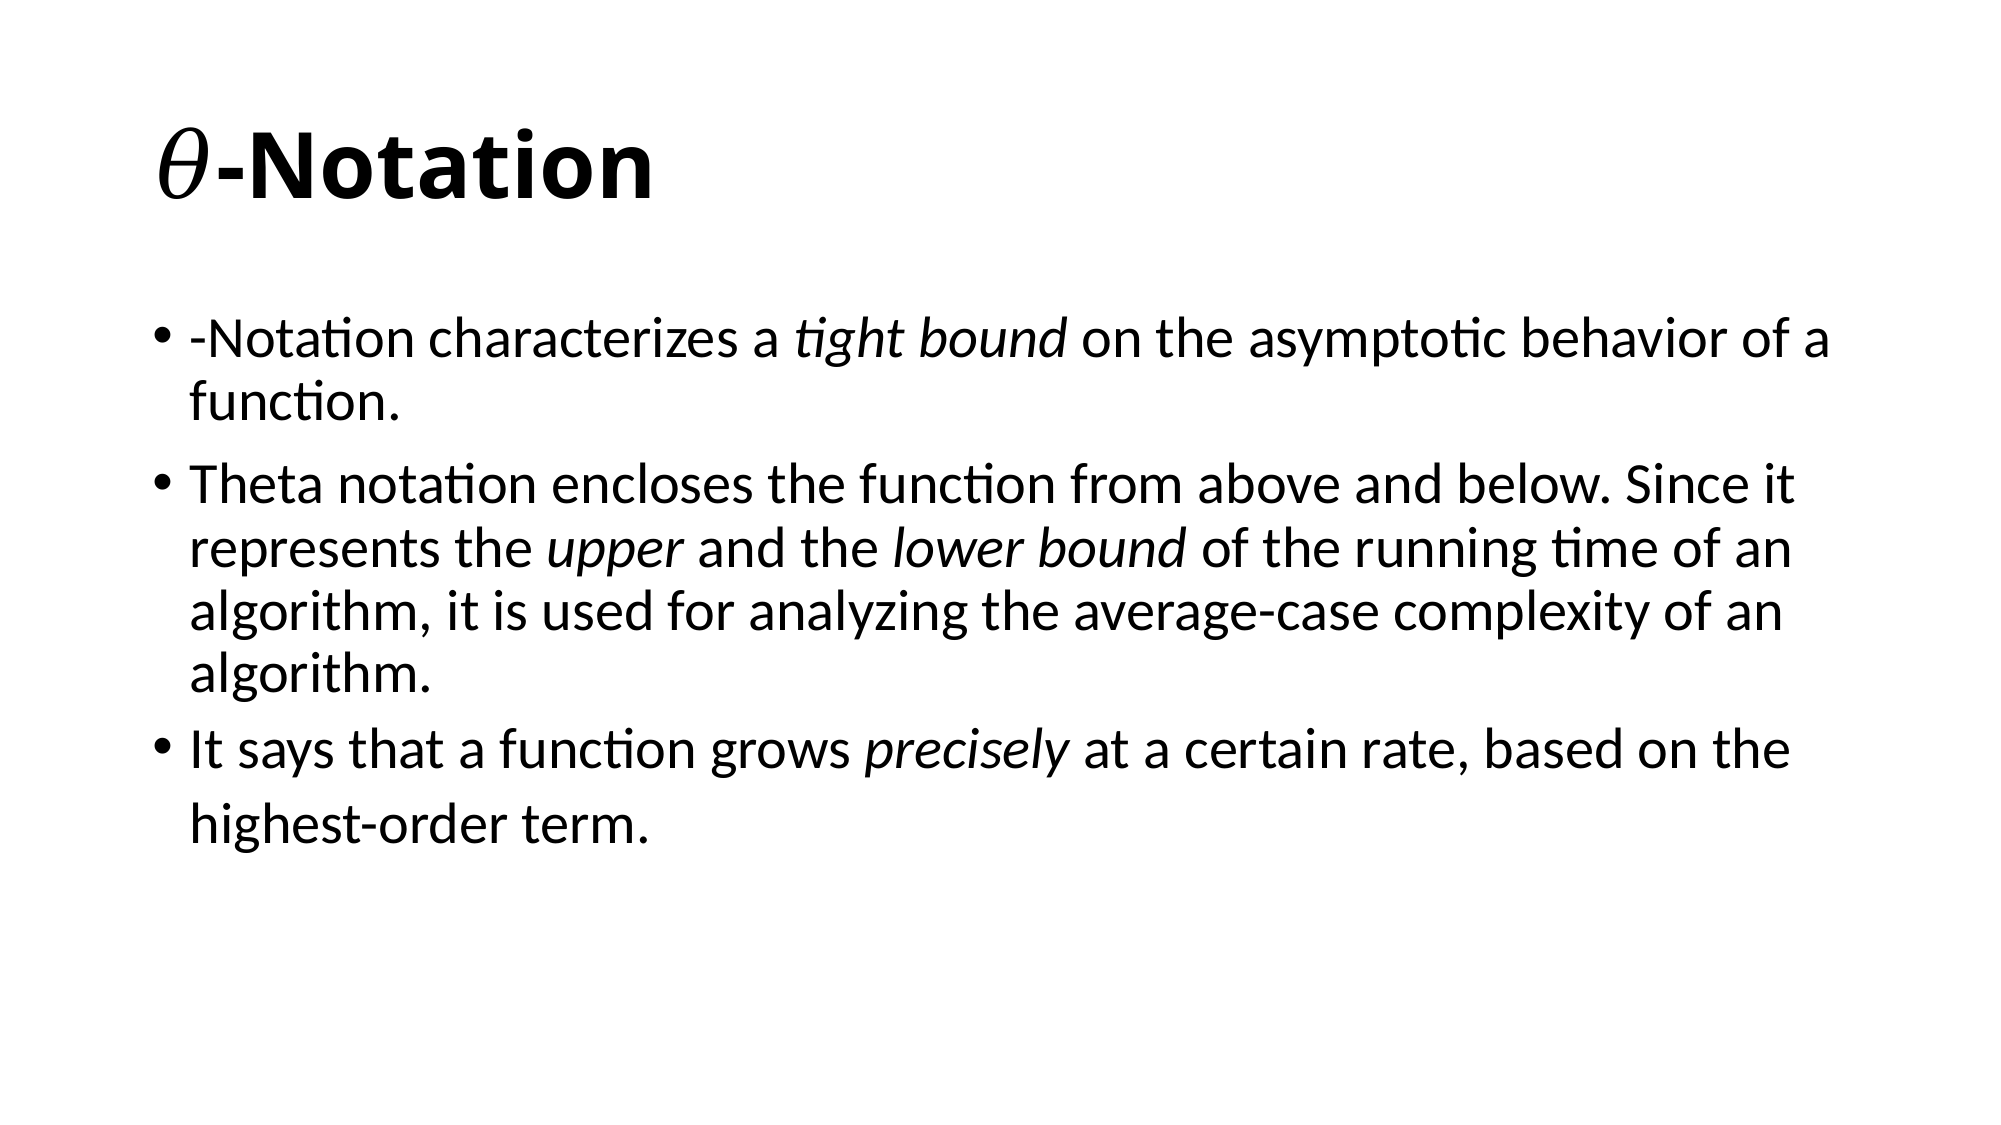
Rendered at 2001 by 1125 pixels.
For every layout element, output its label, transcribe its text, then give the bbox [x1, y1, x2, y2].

title 𝜃-Notation [137, 59, 1863, 278]
